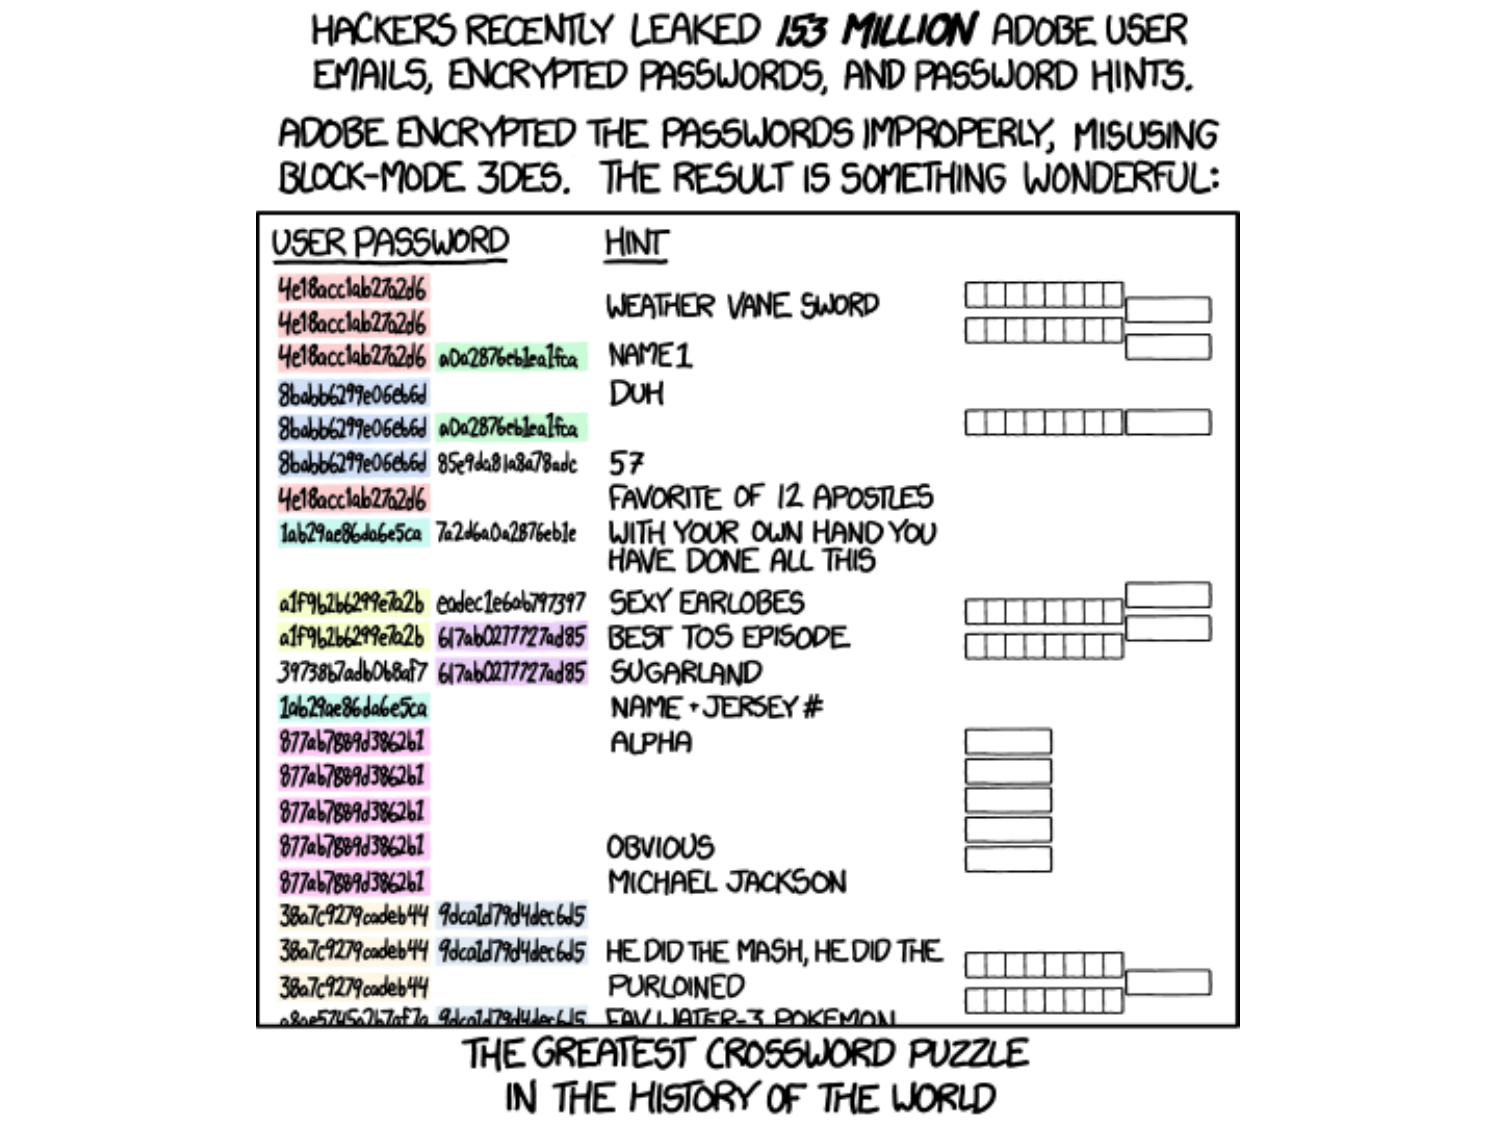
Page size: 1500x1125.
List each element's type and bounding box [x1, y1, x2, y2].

picture [255, 0, 1241, 1125]
